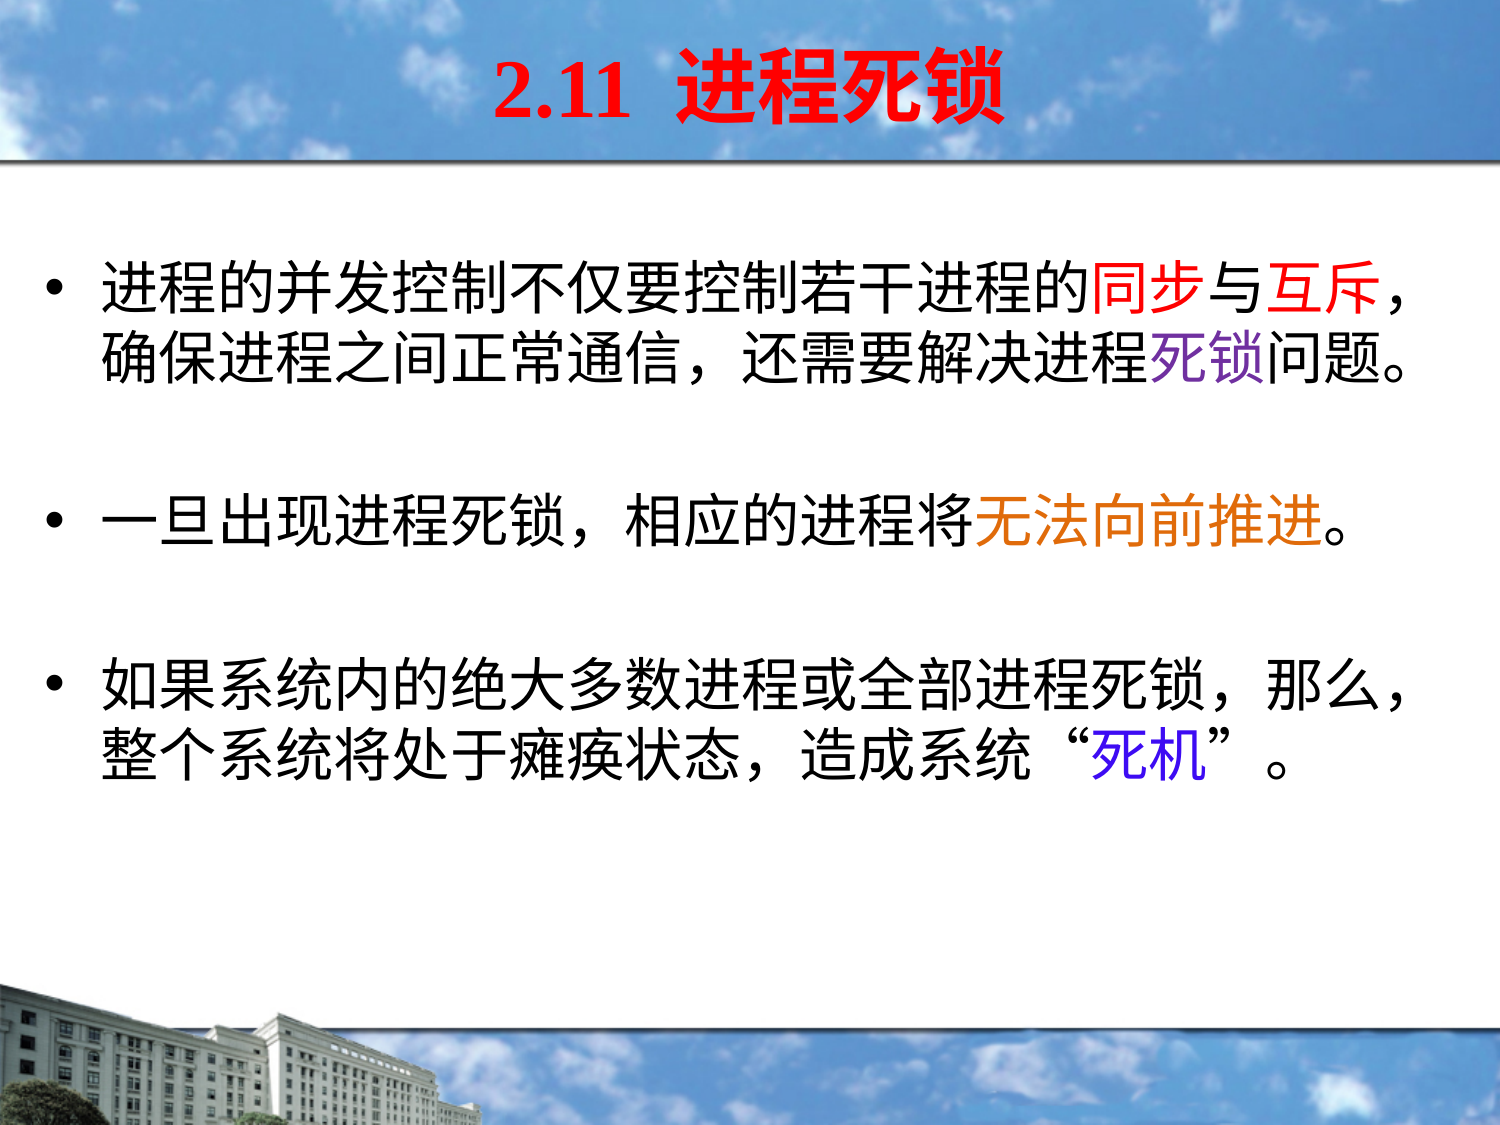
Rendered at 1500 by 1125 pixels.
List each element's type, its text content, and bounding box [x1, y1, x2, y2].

picture [0, 0, 1500, 1125]
list 进程的并发控制不仅要控制若干进程的同步与互斥，确保进程之间正常通信，还需要解决进程死锁问题。 一旦出现进程死锁，相应的进程将无法向前推进。 如果系统内的绝大多数进程或全部进程死锁，那么，整个系统将处于瘫痪状态，造成系统“死机”。 [29, 243, 1459, 929]
title 2.11 进程死锁 [75, 7, 1425, 161]
